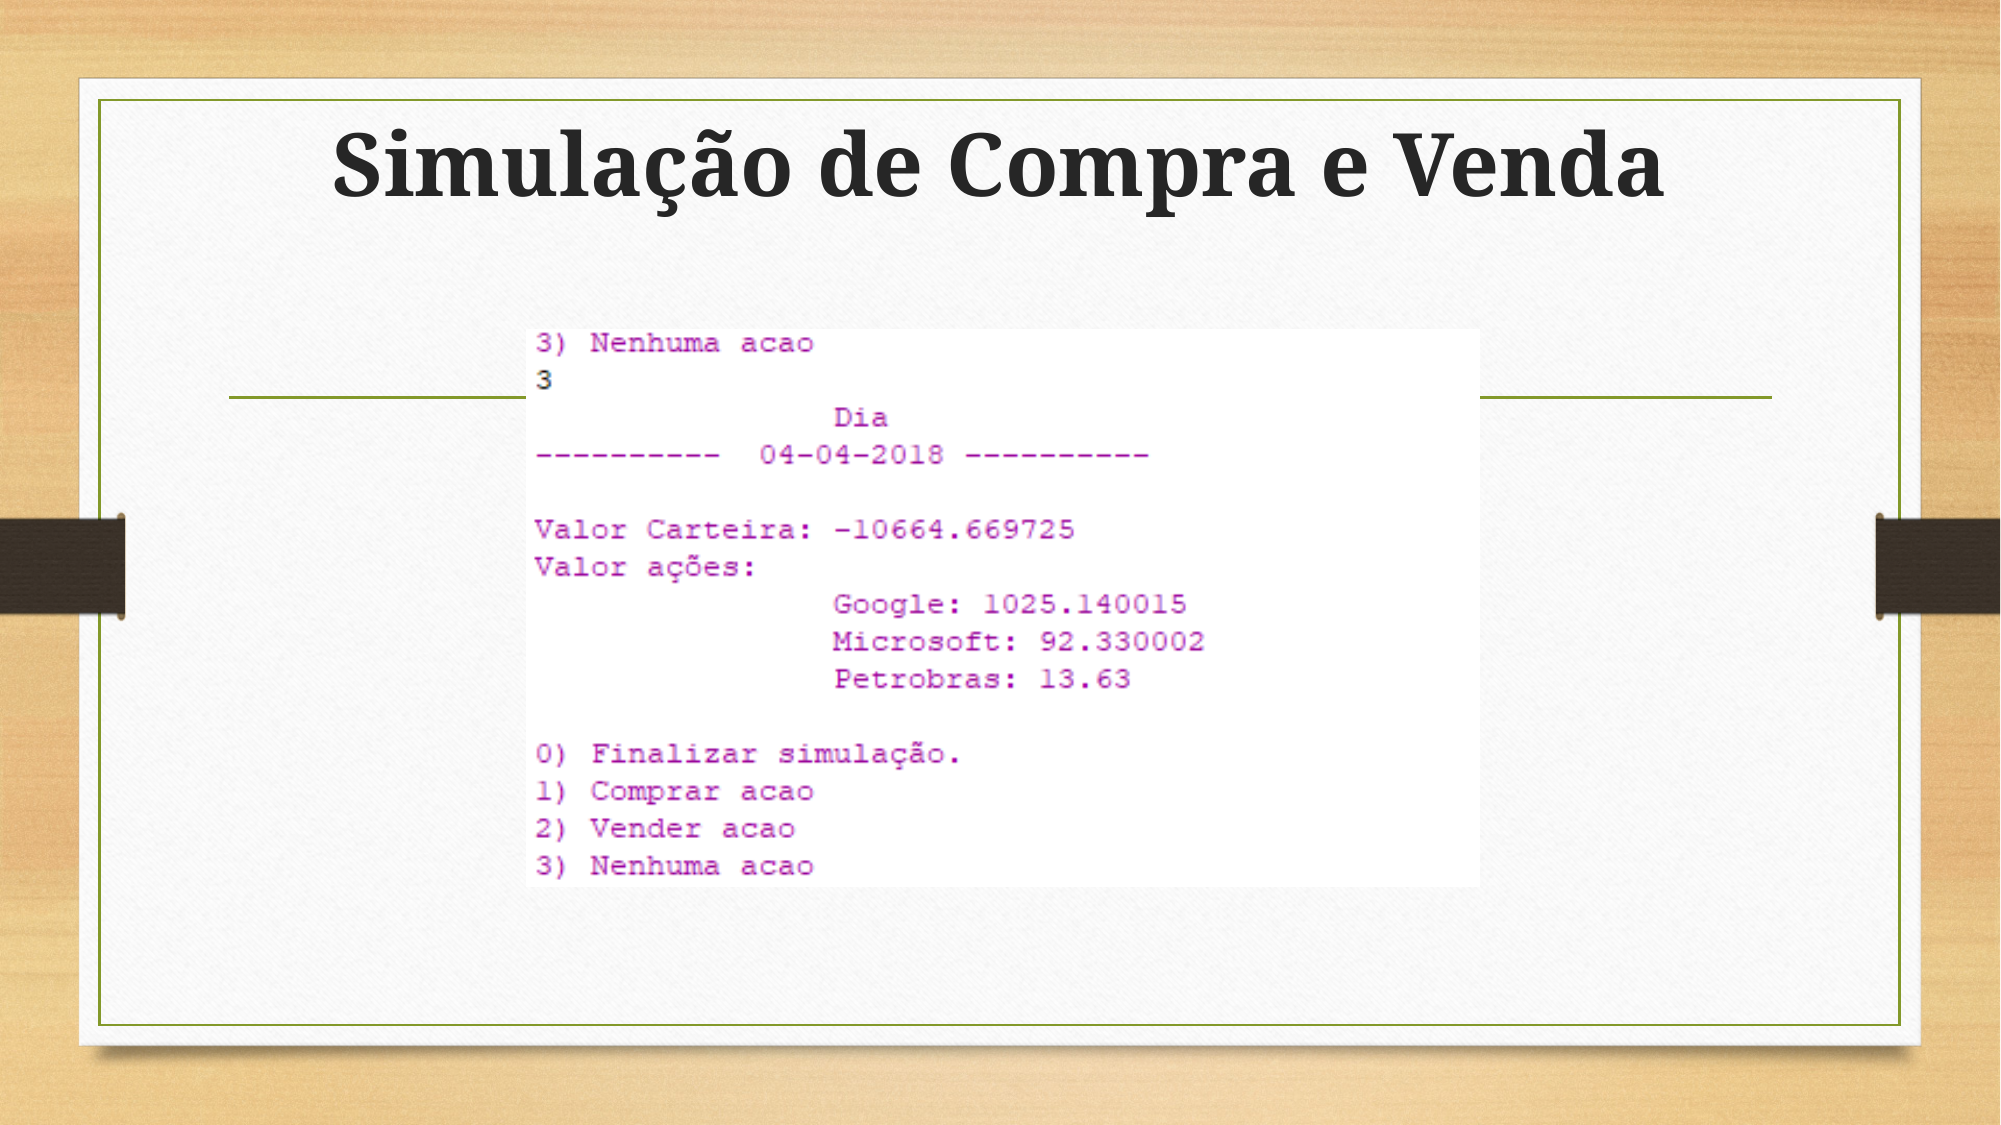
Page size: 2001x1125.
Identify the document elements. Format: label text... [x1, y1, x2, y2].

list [525, 329, 1481, 888]
picture [0, 0, 2001, 1125]
title Simulação de Compra e Venda [212, 54, 1788, 268]
